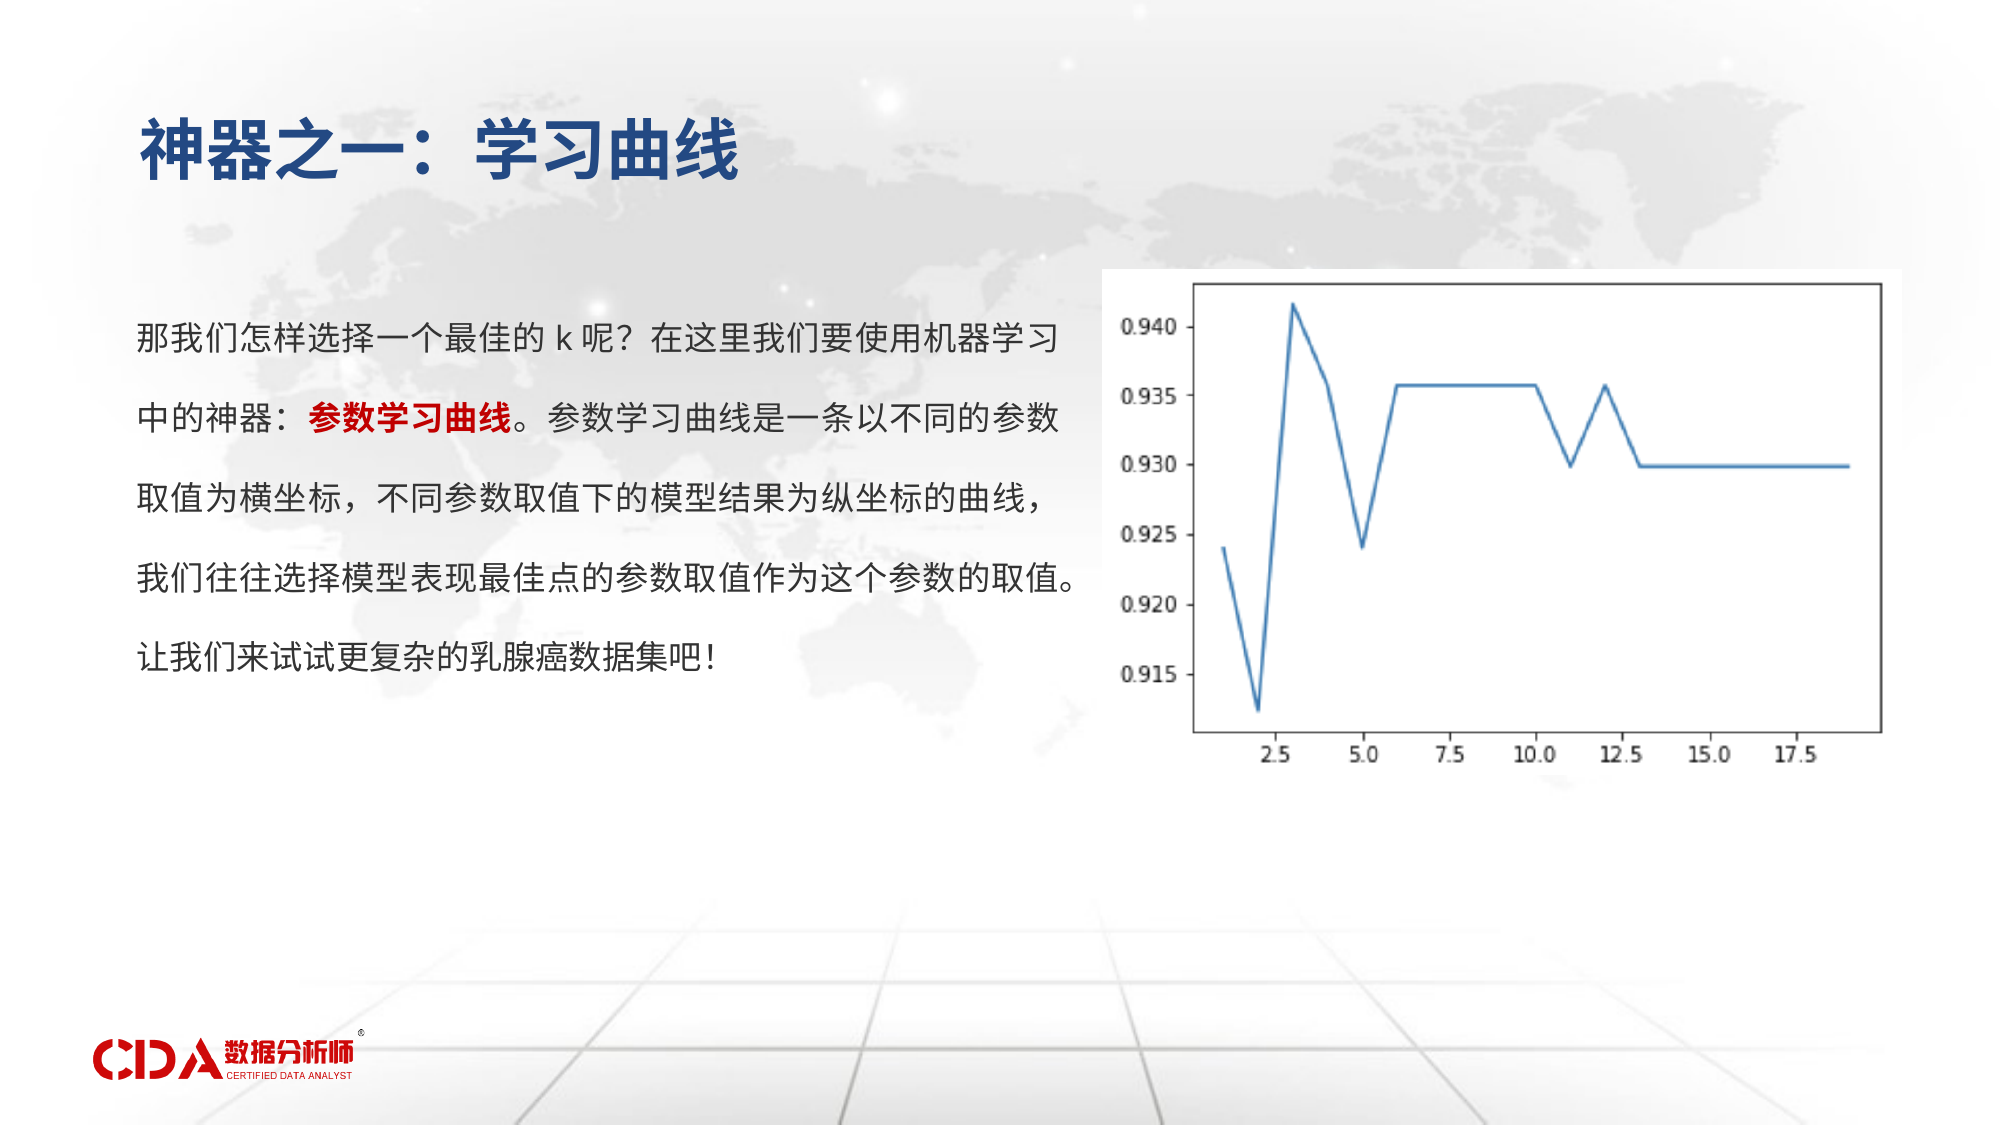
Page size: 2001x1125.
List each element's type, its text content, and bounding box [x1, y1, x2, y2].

picture [0, 0, 2001, 1125]
text_box 神器之一：学习曲线 [124, 100, 756, 196]
text_box 那我们怎样选择一个最佳的k呢？在这里我们要使用机器学习中的神器：参数学习曲线。参数学习曲线是一条以不同的参数取值为横坐标，不同参数取值下的模型结果为纵坐标的曲线，我们往往选择模型表现最佳点的参数取值作为这个参数的取值。让我们来试试更复杂的乳腺癌数据集吧！ [122, 269, 1075, 684]
